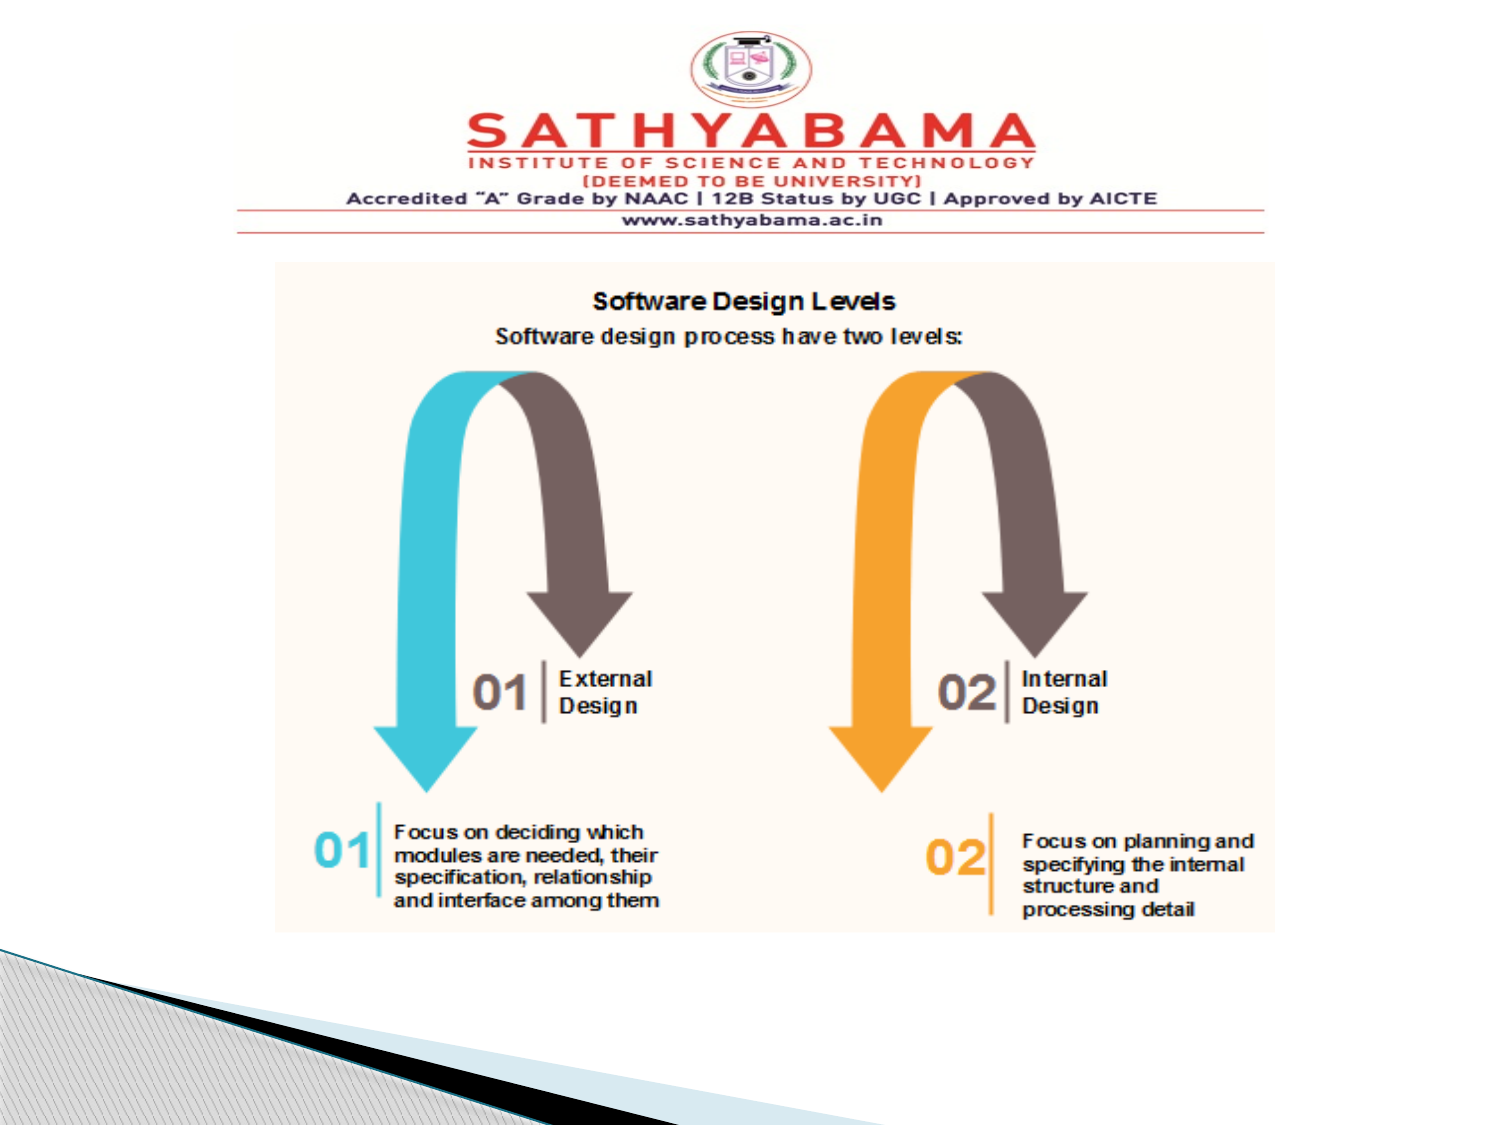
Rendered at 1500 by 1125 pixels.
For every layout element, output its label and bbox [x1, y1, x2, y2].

picture [200, 24, 1288, 238]
list [274, 262, 1276, 947]
